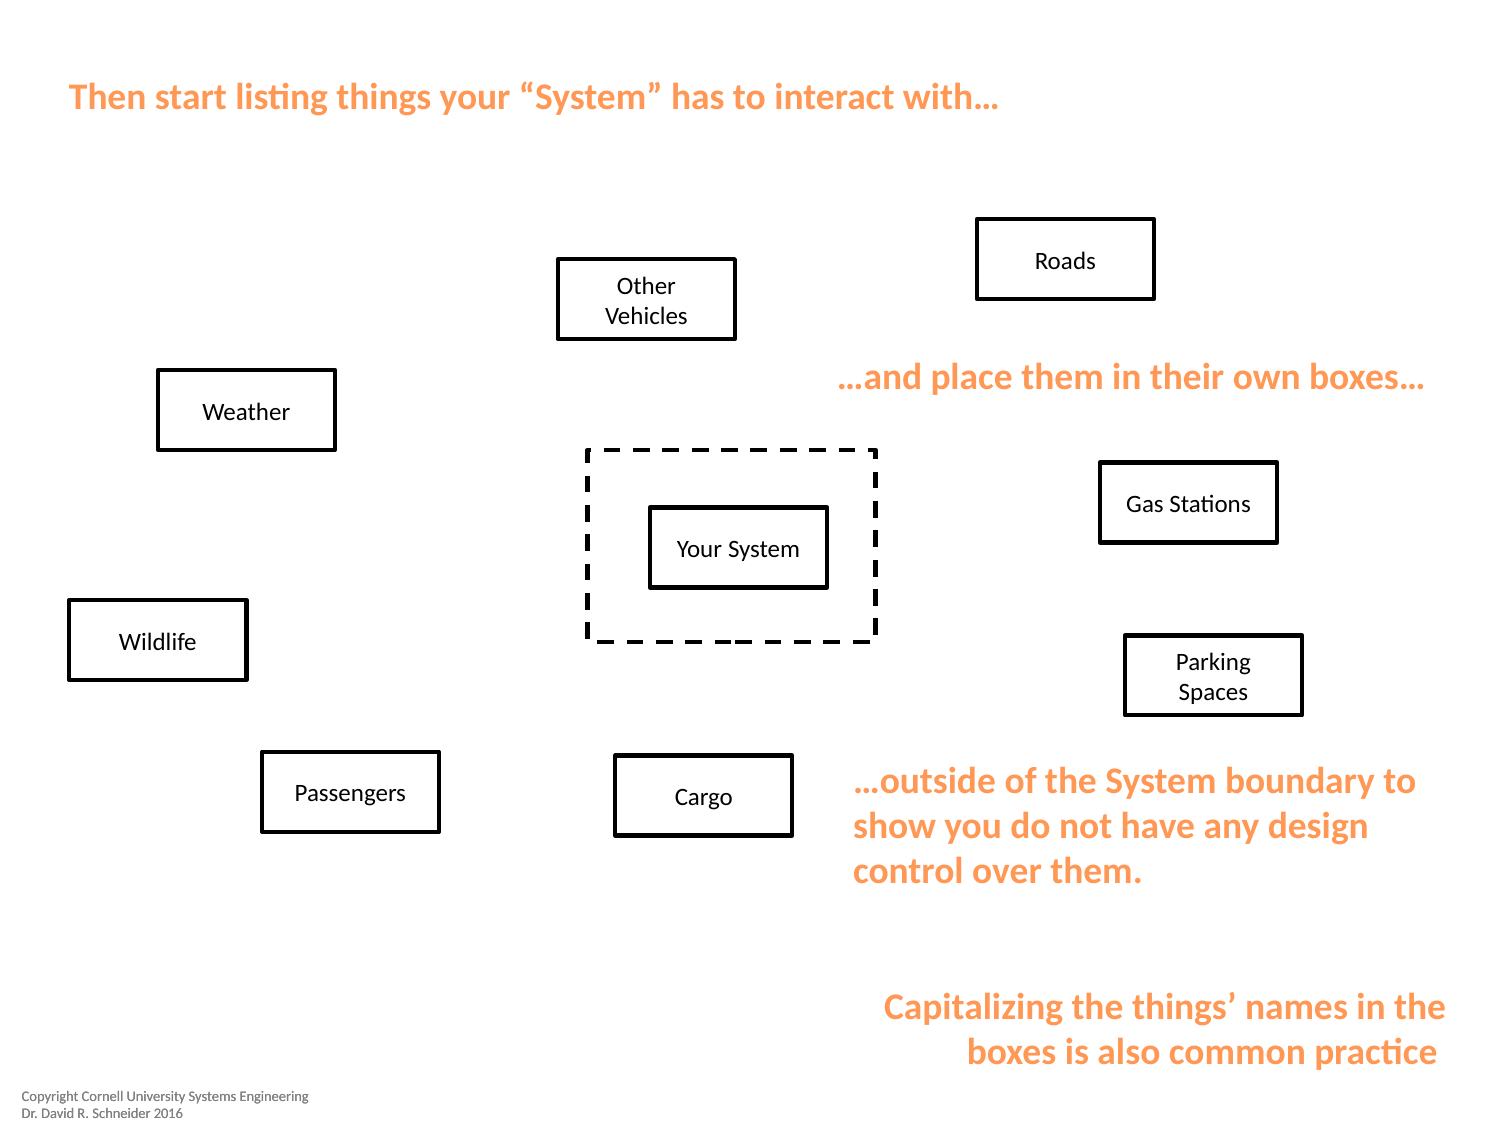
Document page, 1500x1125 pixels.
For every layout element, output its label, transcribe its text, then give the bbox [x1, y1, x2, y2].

text_box [585, 448, 878, 644]
text_box Capitalizing the things’ names in the boxes is also common practice [812, 974, 1462, 1080]
text_box Weather [156, 368, 337, 452]
text_box Parking Spaces [1123, 633, 1304, 717]
text_box …outside of the System boundary to show you do not have any design control over them. [838, 748, 1463, 899]
text_box Cargo [613, 753, 794, 838]
text_box Passengers [260, 750, 441, 834]
text_box Roads [975, 217, 1156, 301]
text_box Gas Stations [1098, 460, 1279, 545]
text_box Other Vehicles [556, 257, 737, 341]
text_box Wildlife [67, 598, 249, 682]
text_box …and place them in their own boxes… [822, 344, 1442, 405]
text_box Then start listing things your “System” has to interact with… [54, 64, 1025, 125]
